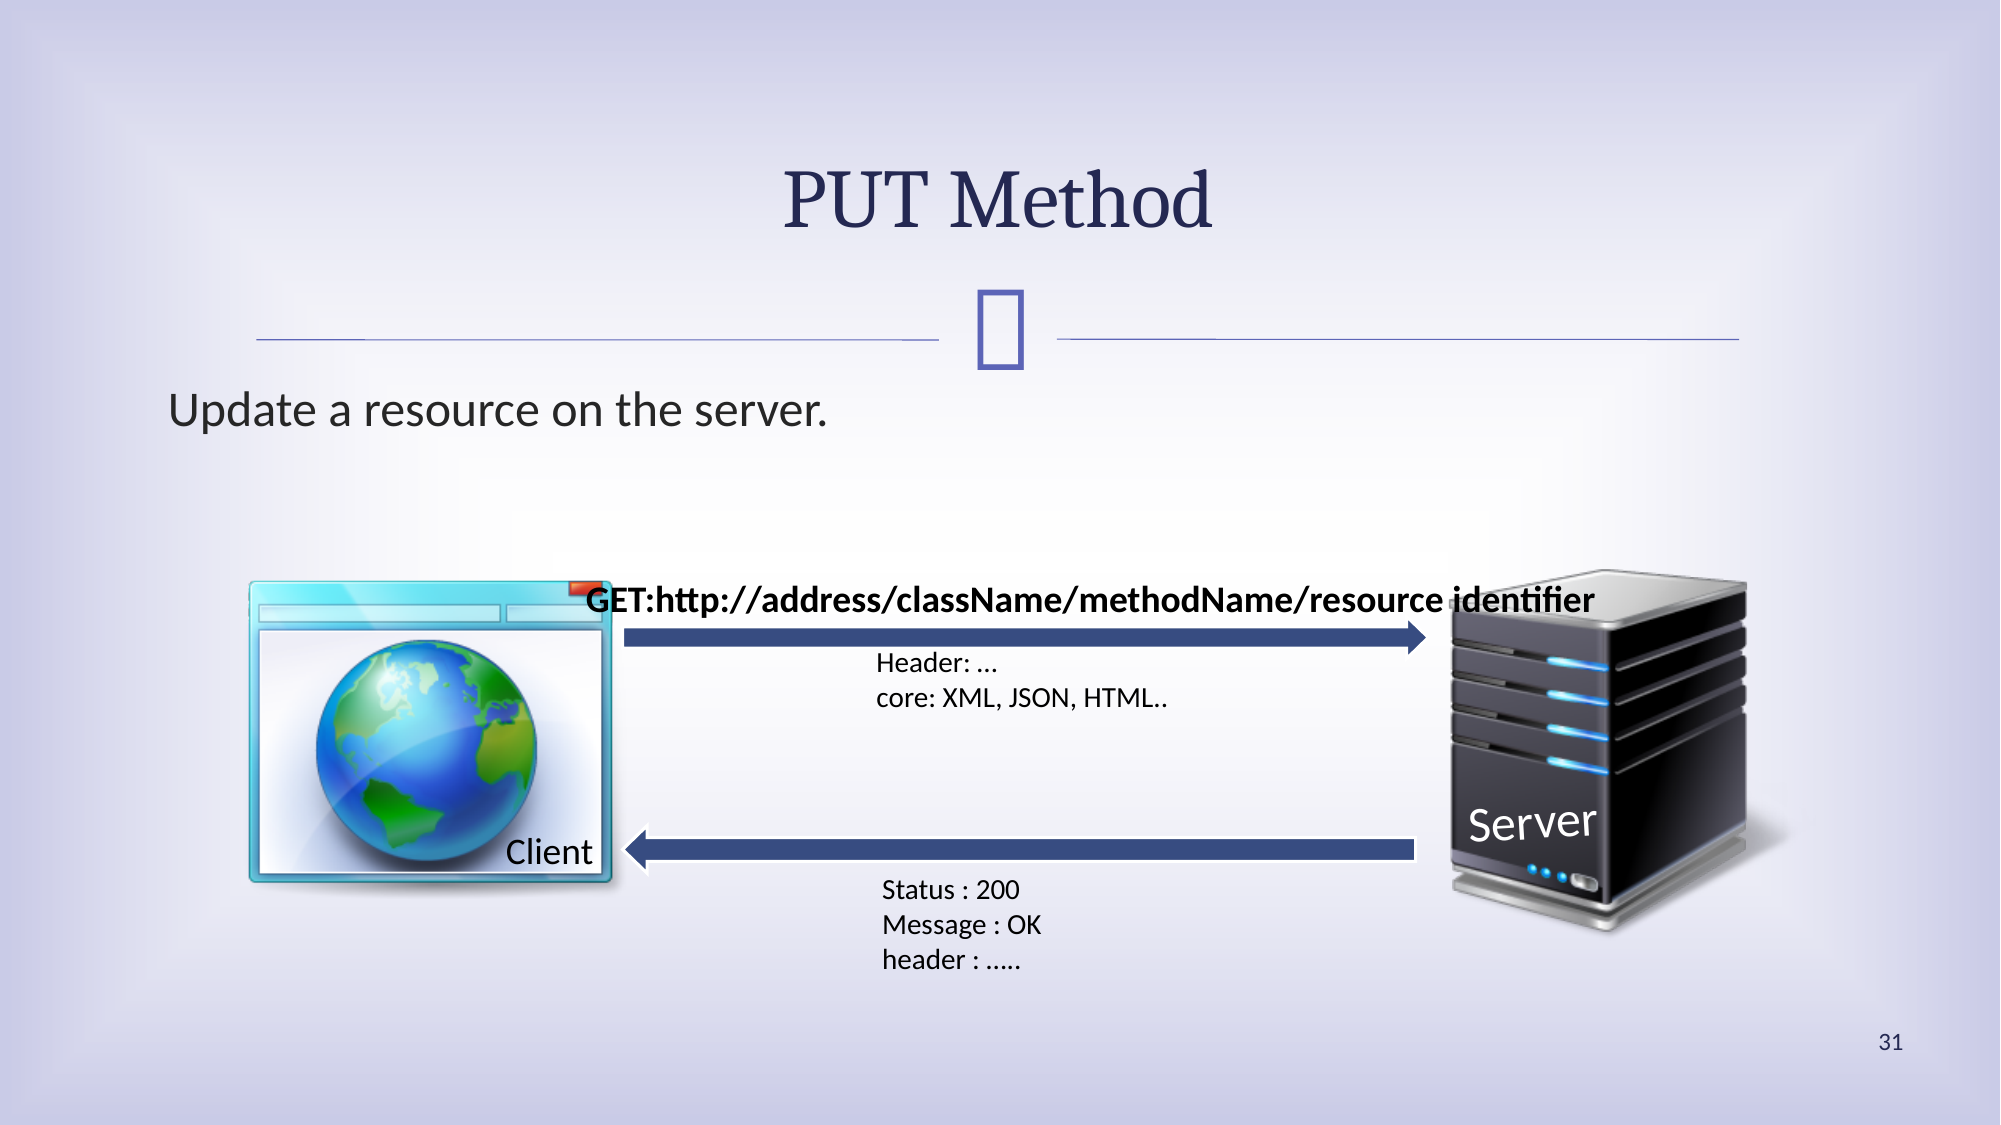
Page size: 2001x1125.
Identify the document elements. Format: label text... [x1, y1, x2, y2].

list Update a resource on the server. [152, 368, 1848, 1005]
picture [1415, 540, 1816, 941]
text_box GET:http://address/className/methodName/resource identifier [636, 568, 1415, 628]
picture [235, 540, 636, 941]
text_box Status : 200 Message : OK header : ….. [867, 827, 1057, 983]
slide_number 31 [1452, 1010, 1919, 1071]
text_box [636, 821, 867, 877]
text_box [1057, 835, 1415, 863]
text_box Header: … core: XML, JSON, HTML.. [861, 635, 1184, 721]
text_box [636, 628, 1415, 663]
title PUT Method [150, 50, 1848, 338]
